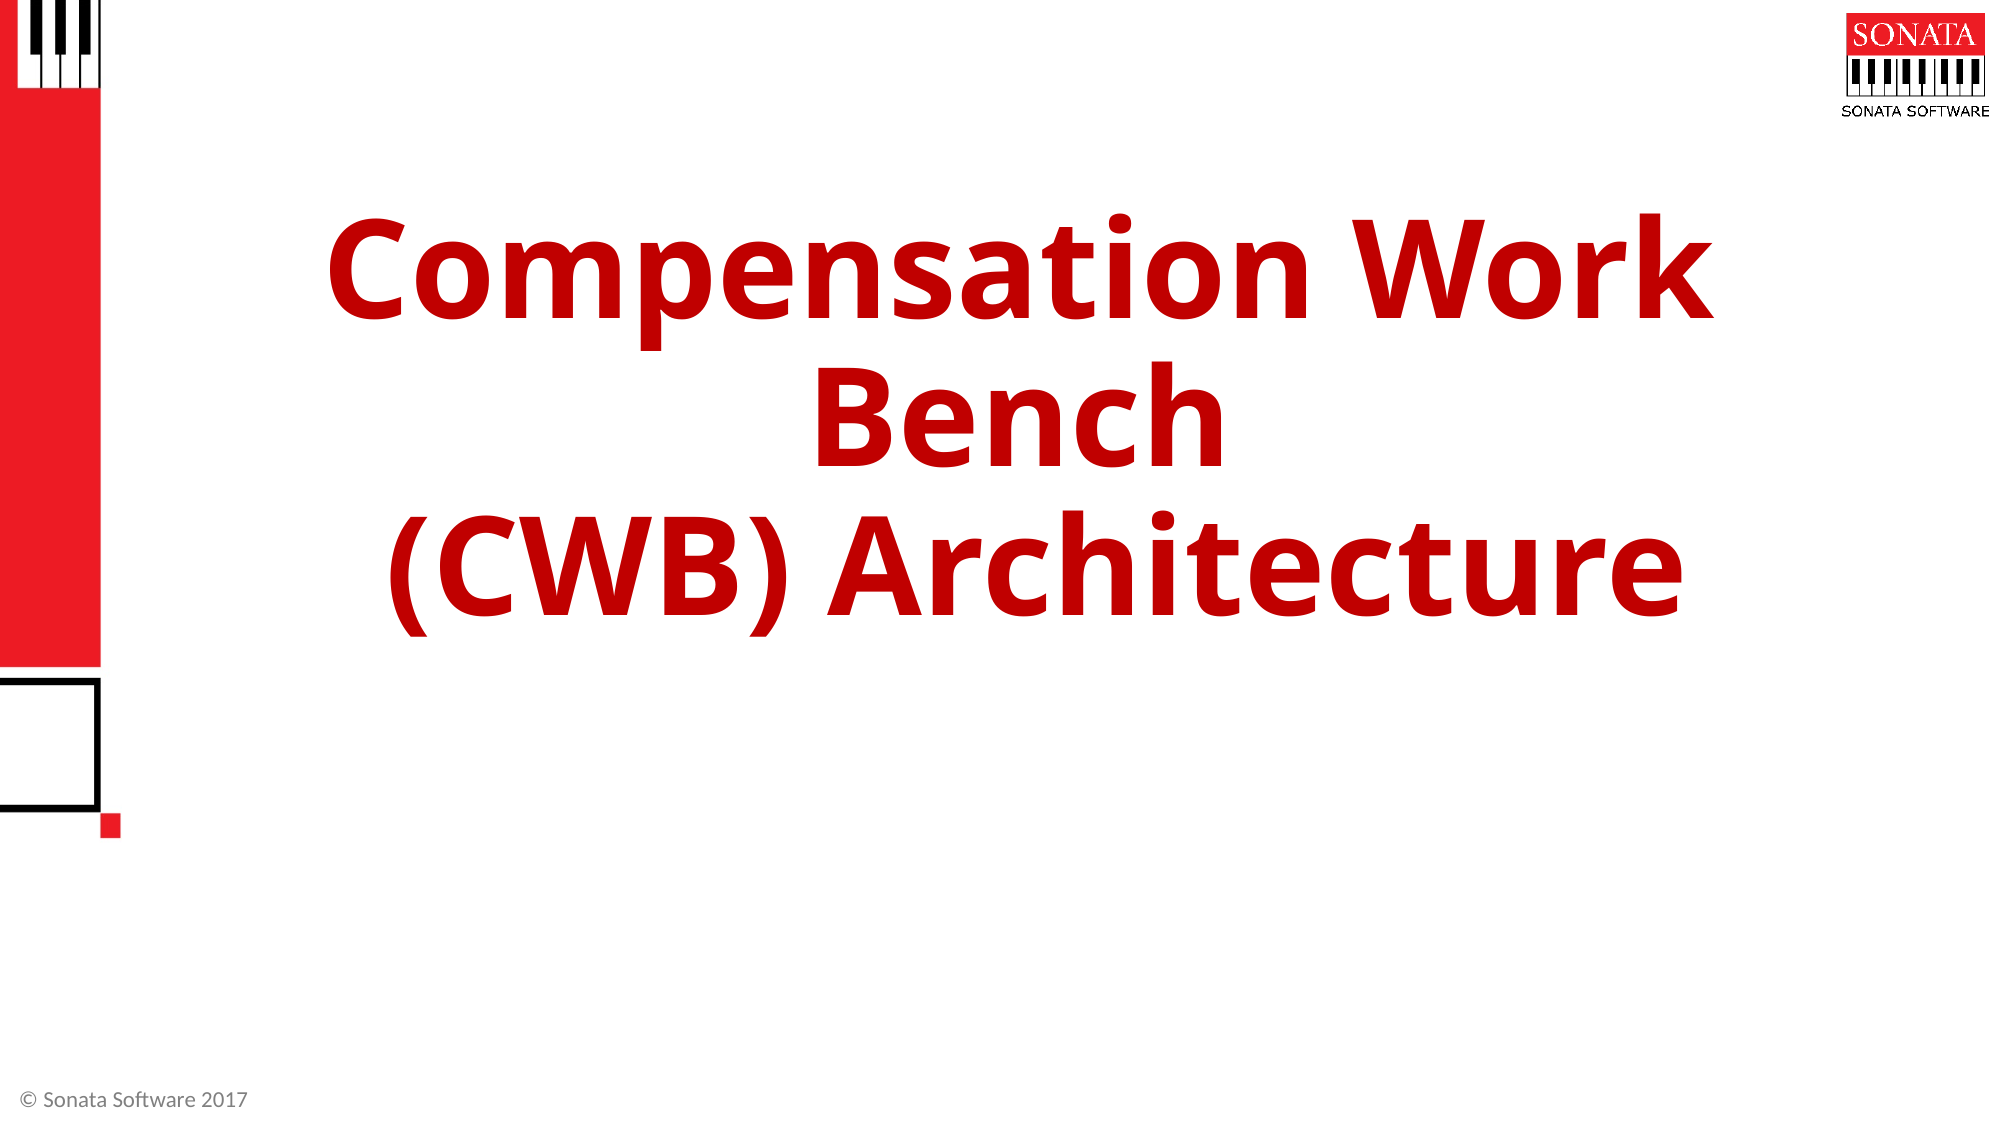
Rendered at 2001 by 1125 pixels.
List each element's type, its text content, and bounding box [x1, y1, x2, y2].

title Compensation Work Bench (CWB) Architecture [156, 352, 1882, 653]
picture [1826, 0, 2000, 130]
picture [0, 0, 122, 843]
